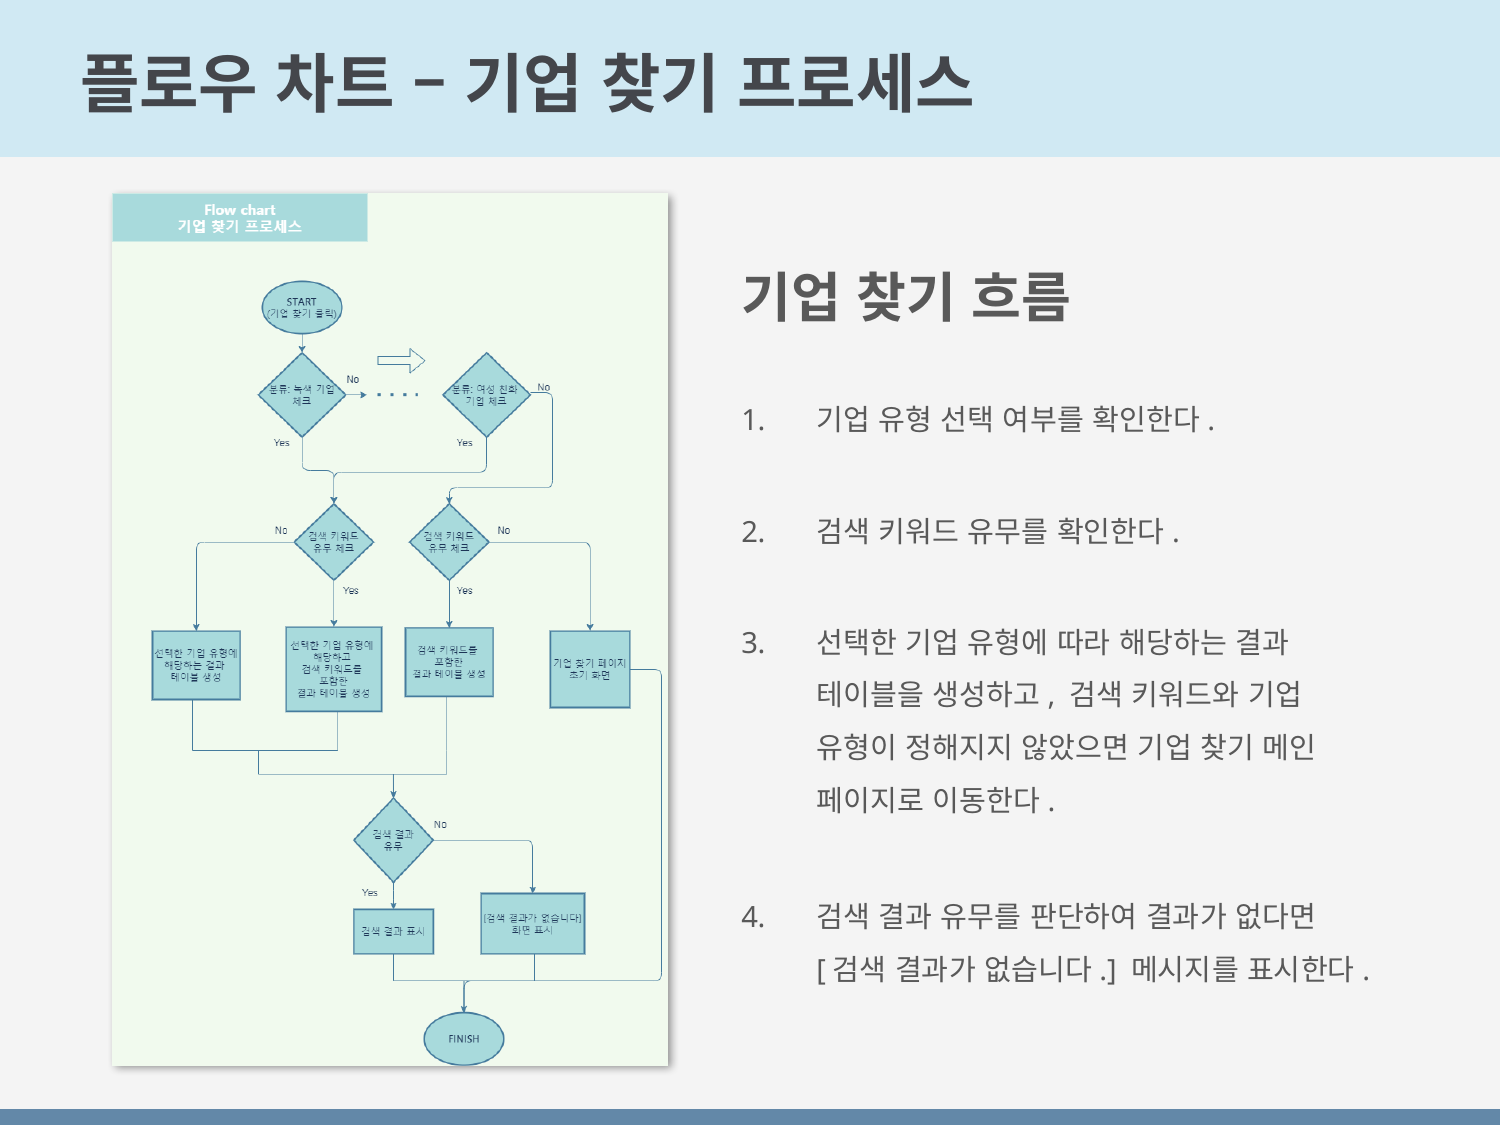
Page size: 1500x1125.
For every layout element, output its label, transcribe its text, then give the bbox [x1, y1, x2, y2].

list 기업 찾기 흐름 기업 유형 선택 여부를 확인한다. 검색 키워드 유무를 확인한다. 선택한 기업 유형에 따라 해당하는 결과 테이블을 생성하고, 검색 키워드와 기업 유형이 정해지지 않았으면 기업 찾기 메인 페이지로 이동한다. 검색 결과 유무를 판단하여 결과가 없다면 [검색 결과가 없습니다.] 메시지를 표시한다. [726, 255, 1388, 1024]
title 플로우 차트 – 기업 찾기 프로세스 [64, 5, 1034, 157]
picture [0, 0, 1500, 1125]
